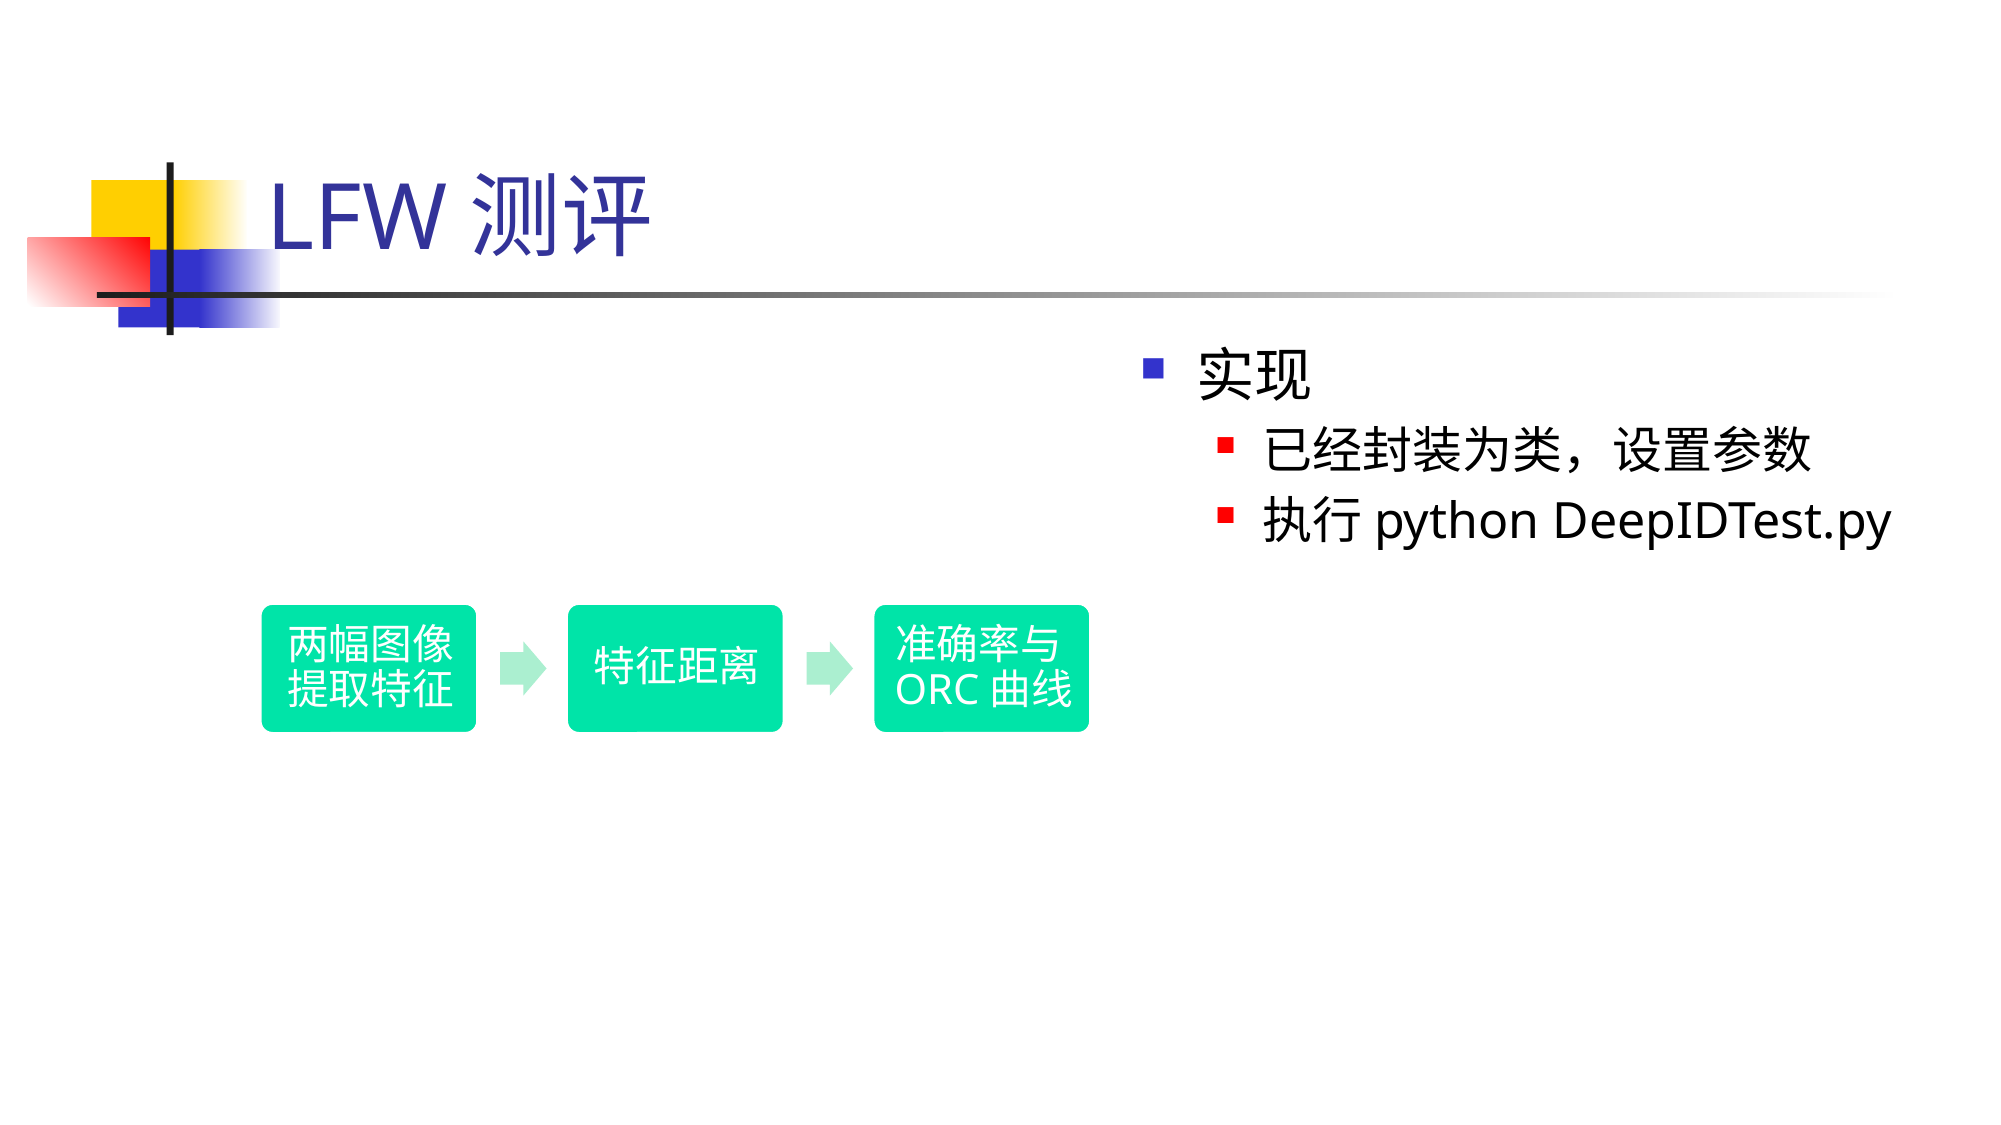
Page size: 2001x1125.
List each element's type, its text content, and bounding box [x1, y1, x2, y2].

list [258, 330, 1093, 1007]
list 实现 已经封装为类，设置参数 执行python DeepIDTest.py [1125, 330, 1959, 1007]
title LFW测评 [251, 34, 1957, 276]
